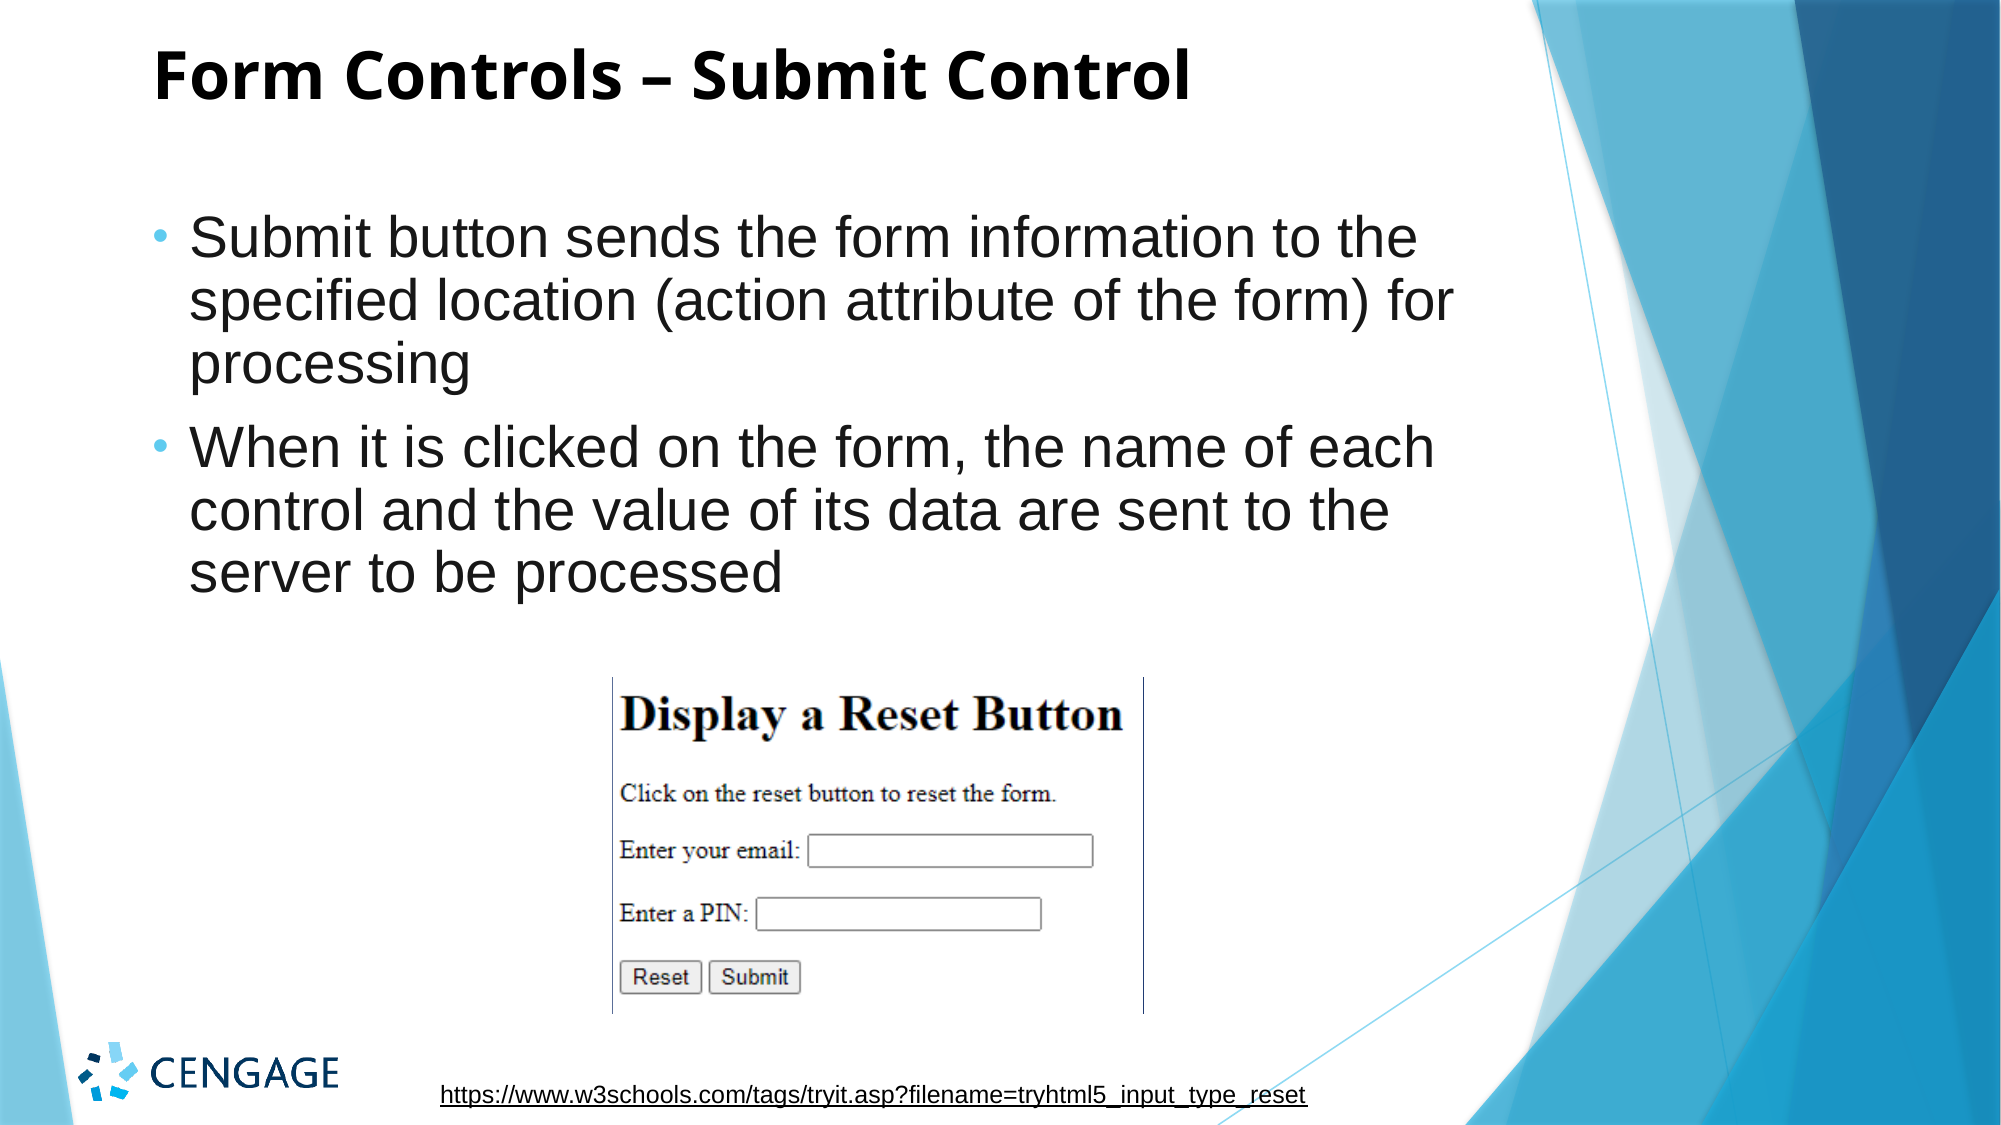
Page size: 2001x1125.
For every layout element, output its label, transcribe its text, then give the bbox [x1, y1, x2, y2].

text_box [611, 677, 1144, 1015]
title Form Controls – Submit Control [137, 24, 1863, 138]
picture [78, 1042, 338, 1101]
footer https://www.w3schools.com/tags/tryit.asp?filename=tryhtml5_input_type_reset [425, 1063, 1638, 1124]
list Submit button sends the form information to the specified location (action attribute of the form) for processing When it is clicked on the form, the name of each control and the value of its data are sent to the server to be processed [137, 200, 1513, 972]
